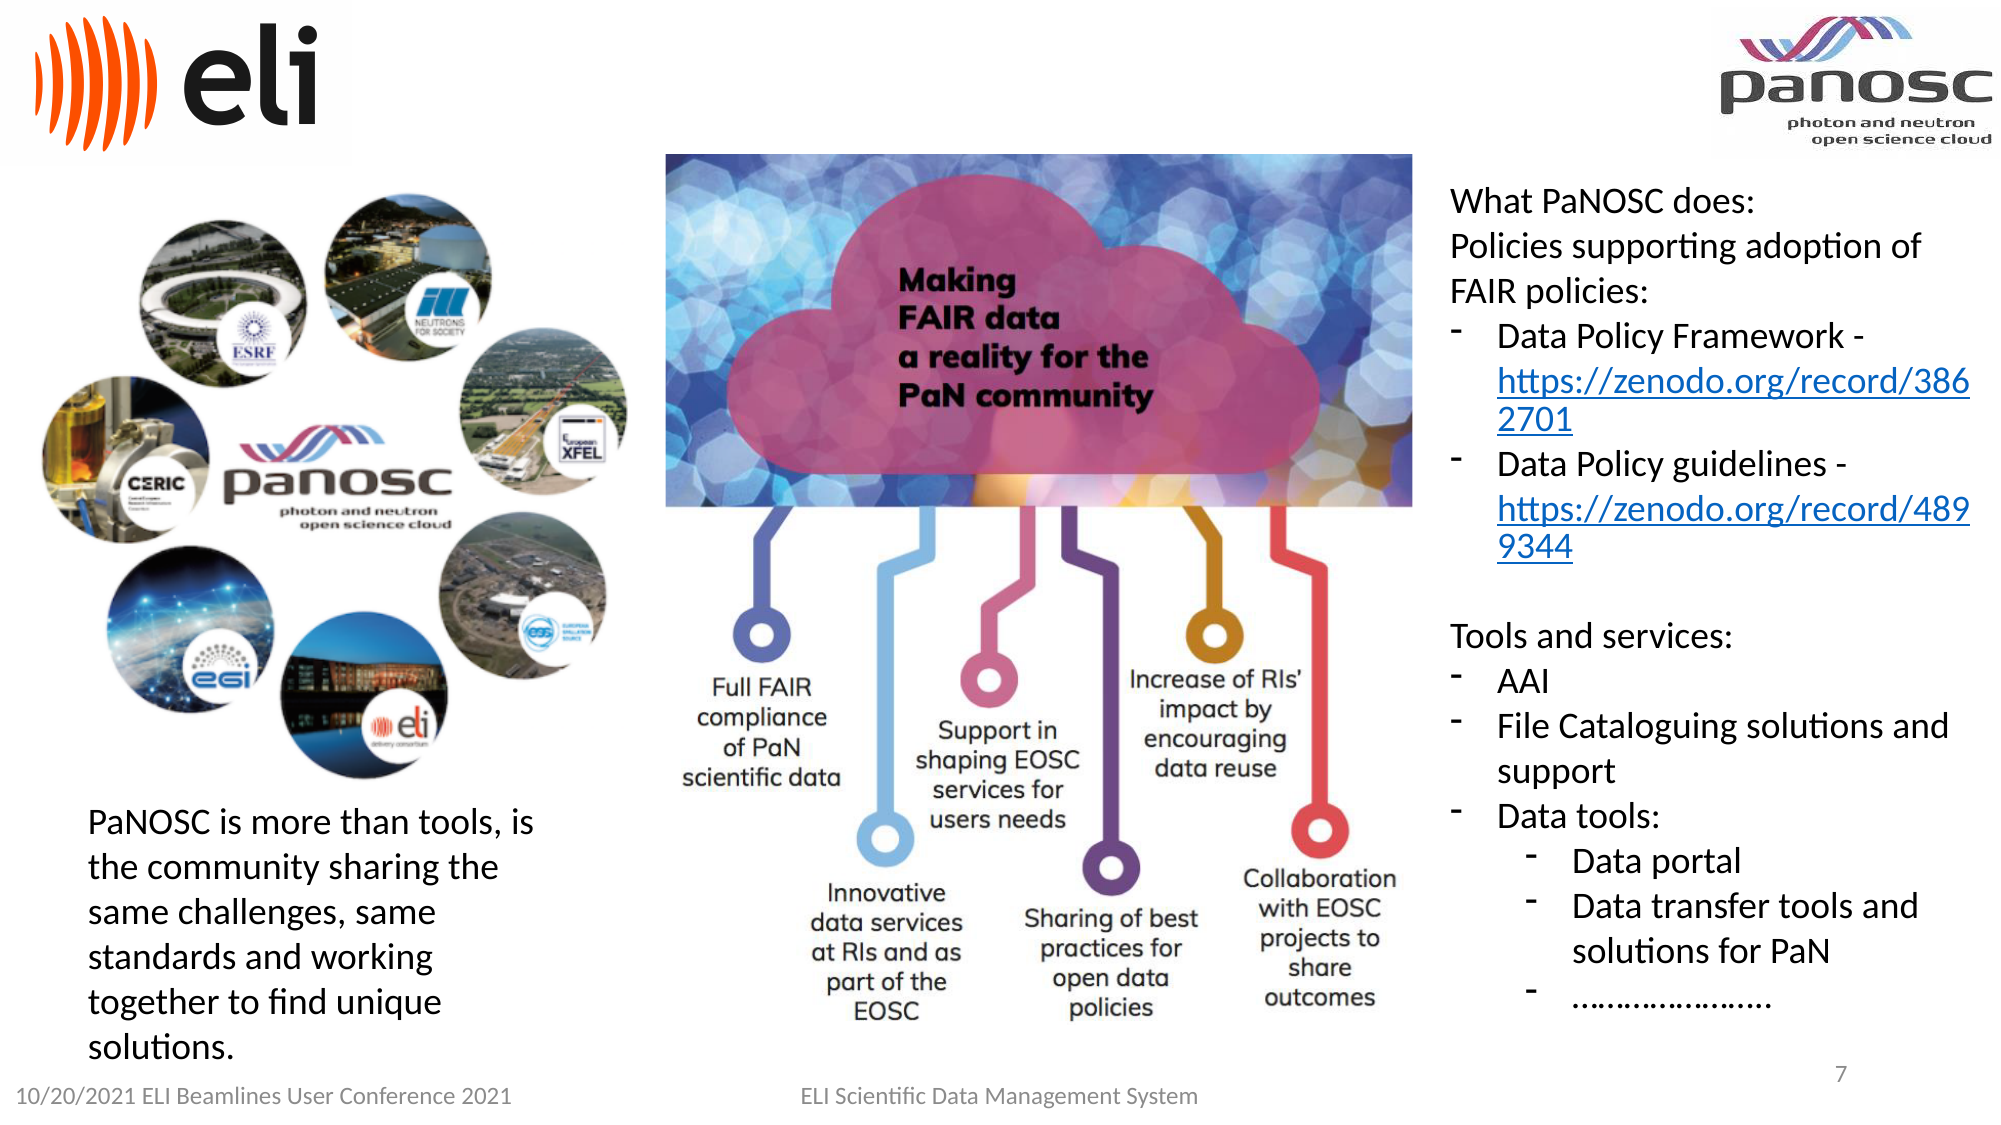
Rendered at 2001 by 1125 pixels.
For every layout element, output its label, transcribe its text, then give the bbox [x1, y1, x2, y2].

picture [1711, 0, 2000, 170]
text_box PaNOSC is more than tools, is the community sharing the same challenges, same standards and working together to find unique solutions. [73, 803, 587, 1075]
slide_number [0, 1065, 559, 1125]
footer ELI Scientific Data Management System [662, 1065, 1338, 1125]
slide_number 7 [1412, 1042, 1863, 1103]
picture [0, 0, 1413, 1025]
text_box What PaNOSC does: Policies supporting adoption of FAIR policies: Data Policy Framework - https://zenodo.org/record/3862701 Data Policy guidelines - https://zenodo.org/record/4899344 Tools and services: AAI File Cataloguing solutions and support Data tools: Data portal Data transfer tools and solutions for PaN ………………….. [1435, 169, 1988, 1039]
